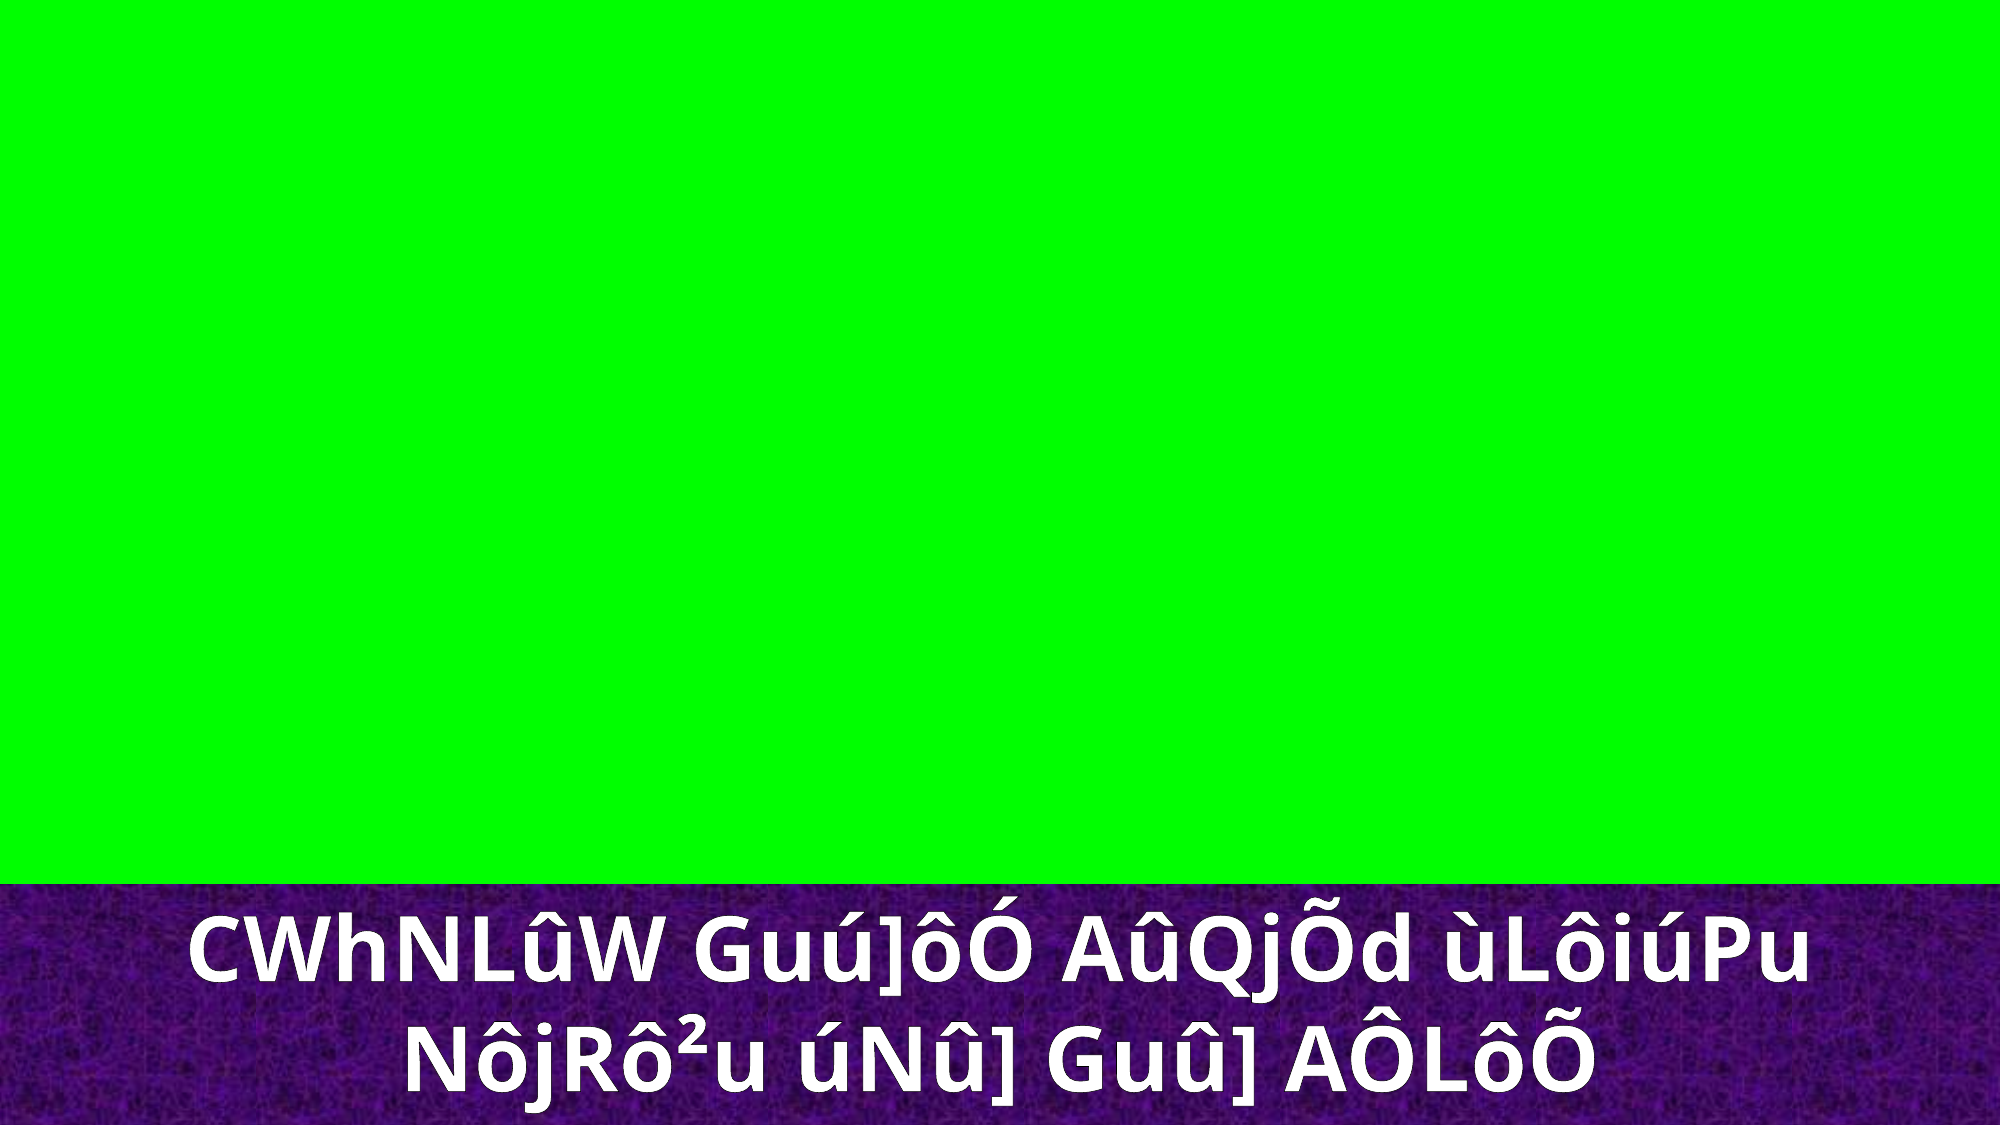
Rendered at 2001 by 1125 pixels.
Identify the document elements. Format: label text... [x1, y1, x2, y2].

text_box [0, 1118, 2000, 1125]
text_box CWhNLûW Guú]ôÓ AûQjÕd ùLôiúPu NôjRô²u úNû] Guû] AÔLôÕ [0, 882, 2000, 1118]
